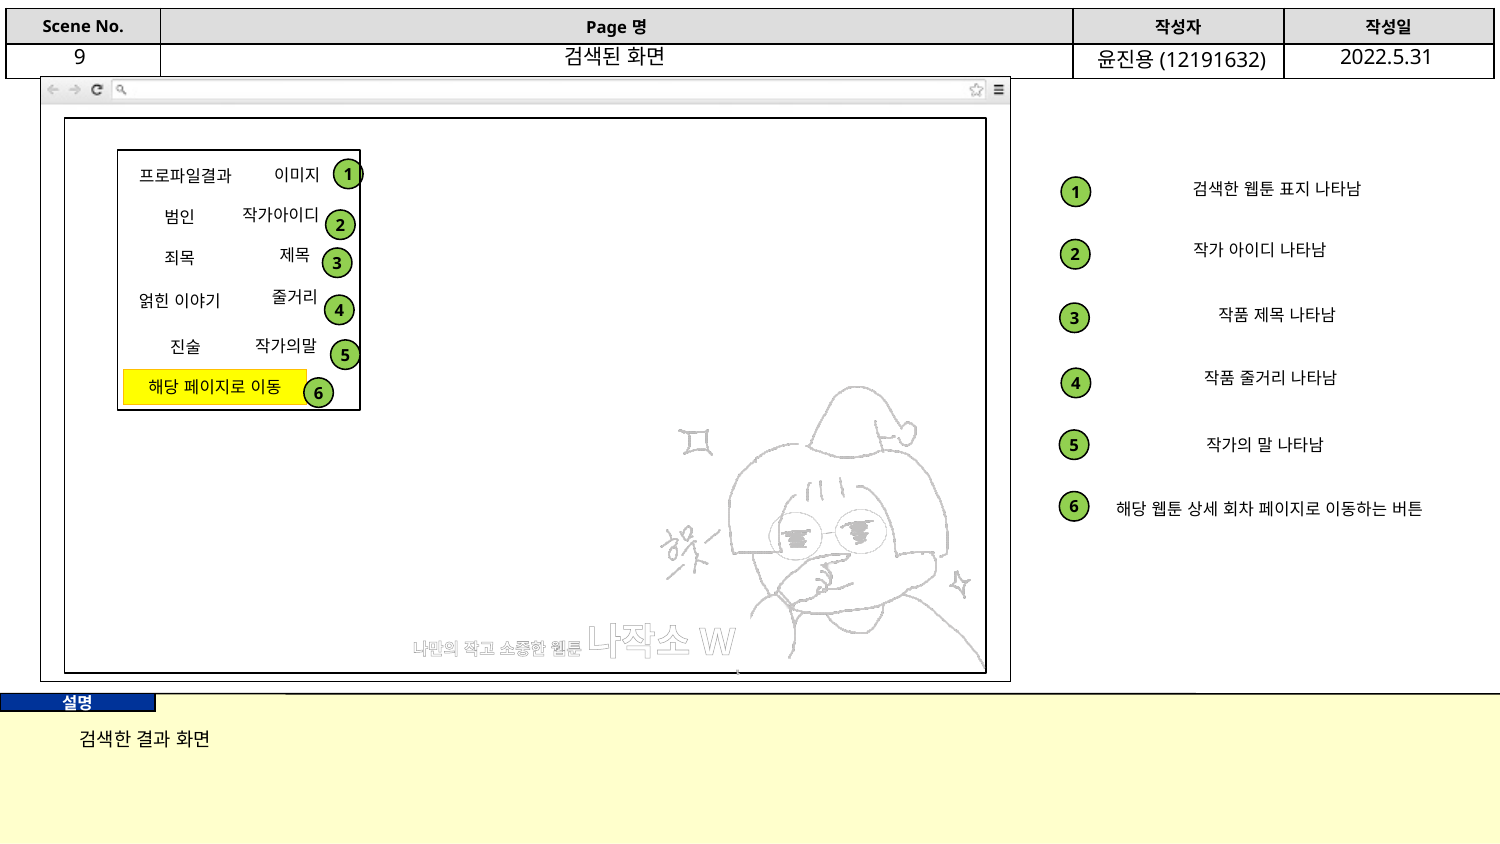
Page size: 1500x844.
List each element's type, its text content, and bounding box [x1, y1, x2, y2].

text_box 작가의 말 나타남 [1066, 426, 1465, 462]
text_box 4 [1061, 369, 1083, 398]
text_box 작가 아이디 나타남 [1060, 232, 1460, 268]
text_box 5 [1059, 432, 1066, 457]
list 검색된 화면 [163, 38, 1067, 74]
picture [40, 76, 1011, 746]
text_box 해당 웹툰 상세 회차 페이지로 이동하는 버튼 [1070, 491, 1469, 526]
text_box 검색한 웹툰 표지 나타남 [1078, 171, 1477, 206]
list 윤진용(12191632) [1076, 41, 1288, 78]
text_box 작품 줄거리 나타남 [1071, 360, 1470, 396]
list 검색한 결과 화면 [64, 720, 1477, 836]
text_box 6 [1059, 492, 1070, 521]
text_box 작품 제목 나타남 [1078, 297, 1477, 332]
list 2022.5.31 [1287, 41, 1486, 71]
list 9 [0, 38, 160, 74]
text_box 3 [1059, 303, 1079, 333]
text_box 1 [1061, 176, 1080, 207]
